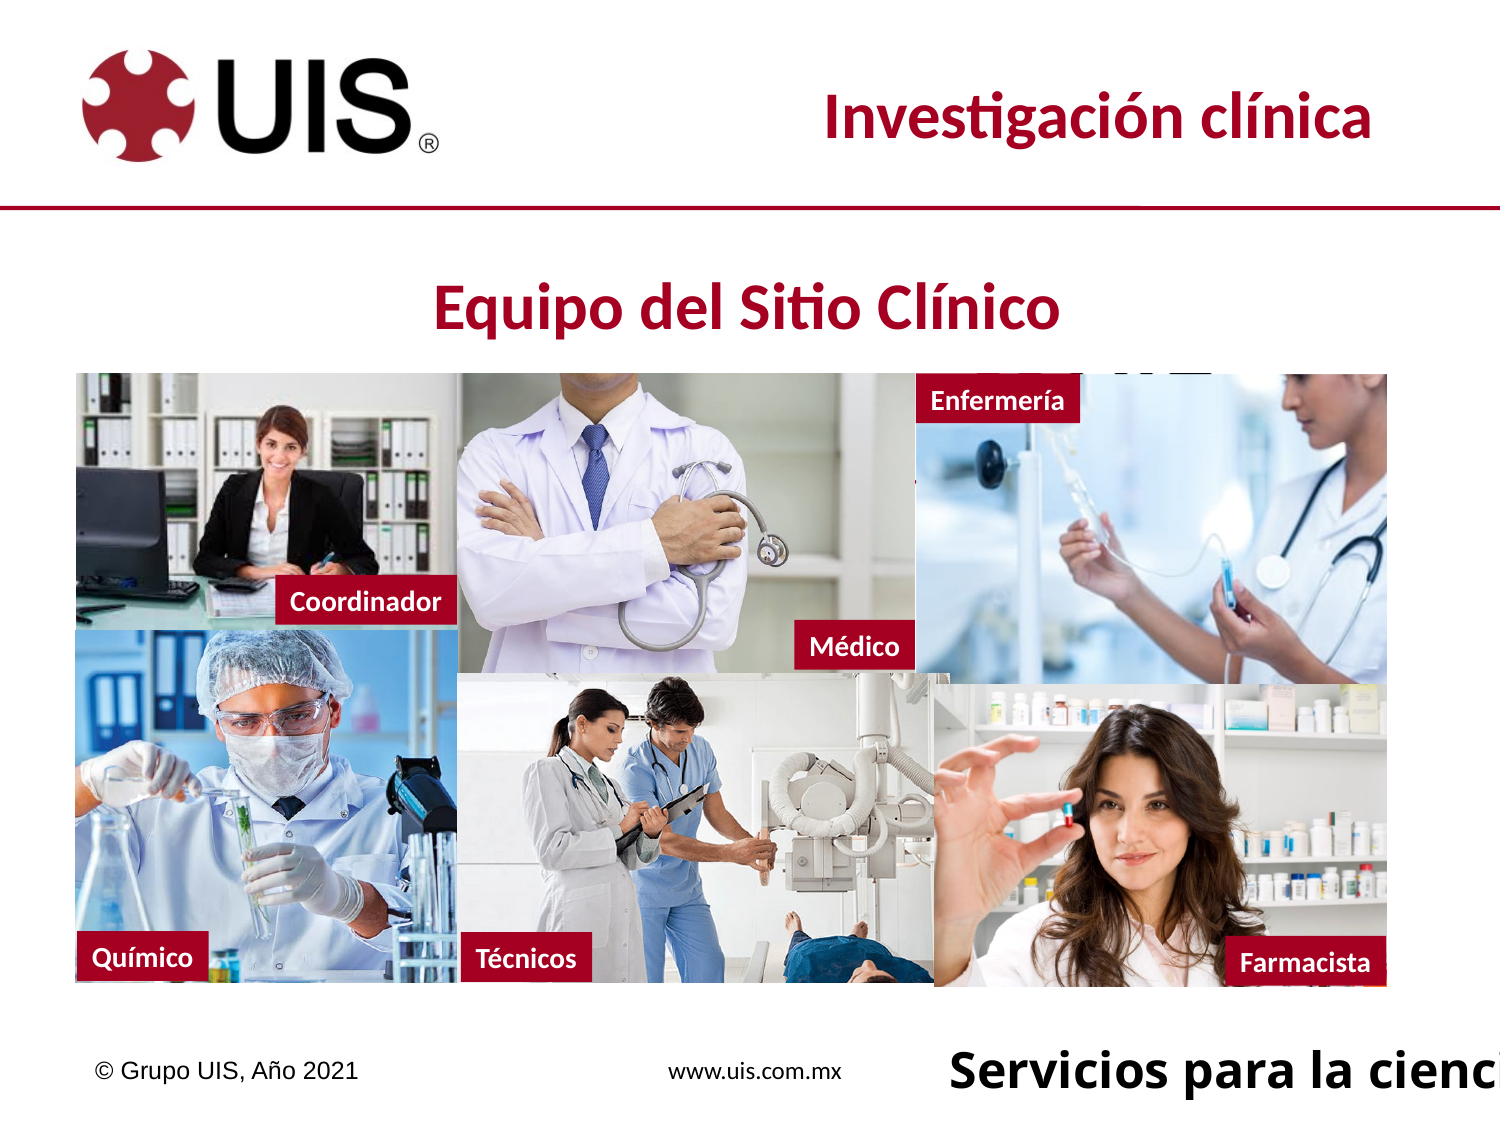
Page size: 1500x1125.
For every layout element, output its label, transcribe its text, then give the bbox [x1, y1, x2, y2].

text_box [76, 373, 455, 628]
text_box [457, 673, 950, 983]
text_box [75, 630, 458, 984]
picture [79, 46, 443, 166]
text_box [915, 373, 1387, 683]
text_box Equipo del Sitio Clínico [418, 255, 1078, 351]
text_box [933, 684, 1388, 987]
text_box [457, 373, 912, 672]
